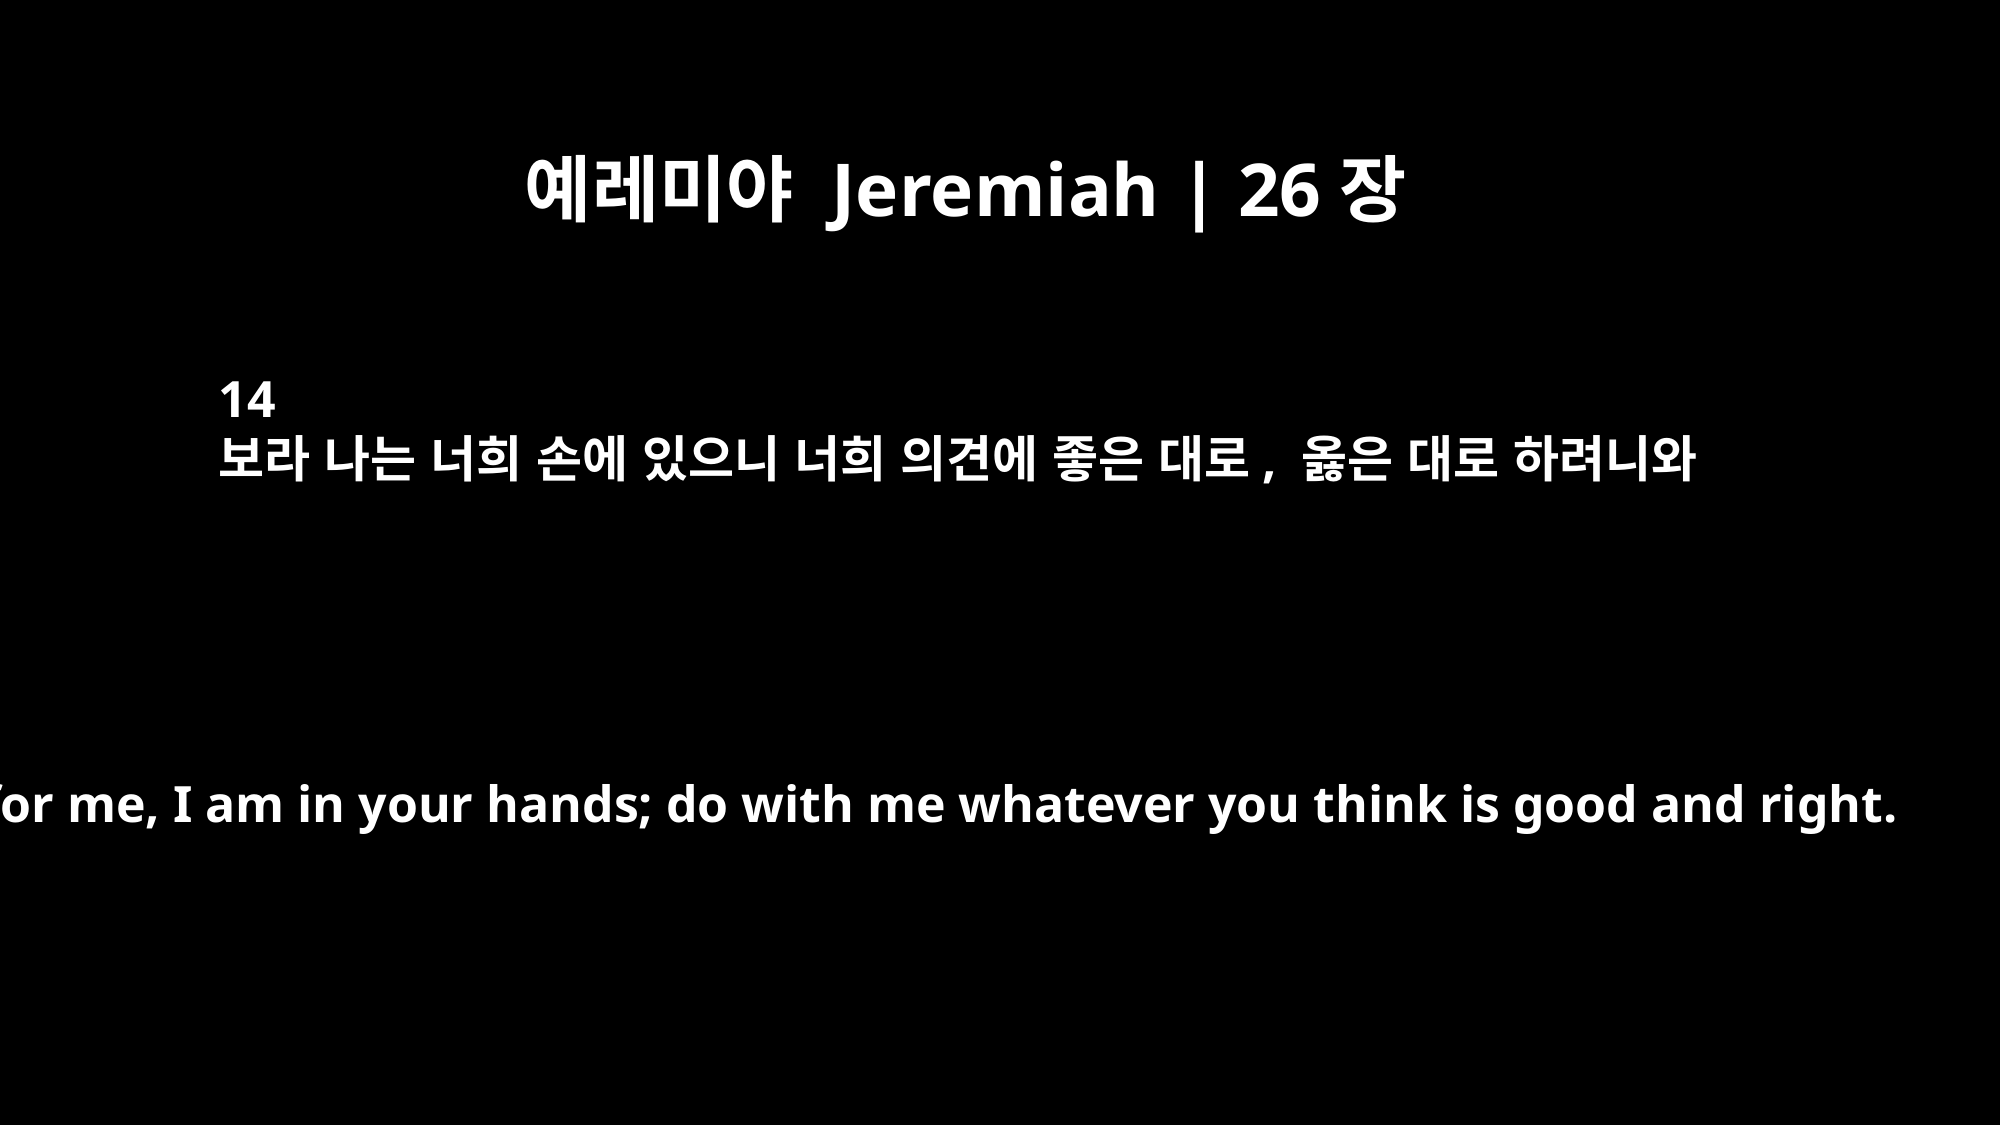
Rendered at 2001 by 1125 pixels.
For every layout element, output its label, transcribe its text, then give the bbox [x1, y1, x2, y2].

text_box 14 보라 나는 너희 손에 있으니 너희 의견에 좋은 대로, 옳은 대로 하려니와 [203, 359, 1713, 495]
text_box As for me, I am in your hands; do with me whatever you think is good and right. [0, 764, 1914, 840]
text_box 예레미야 Jeremiah | 26장 [510, 136, 1422, 239]
